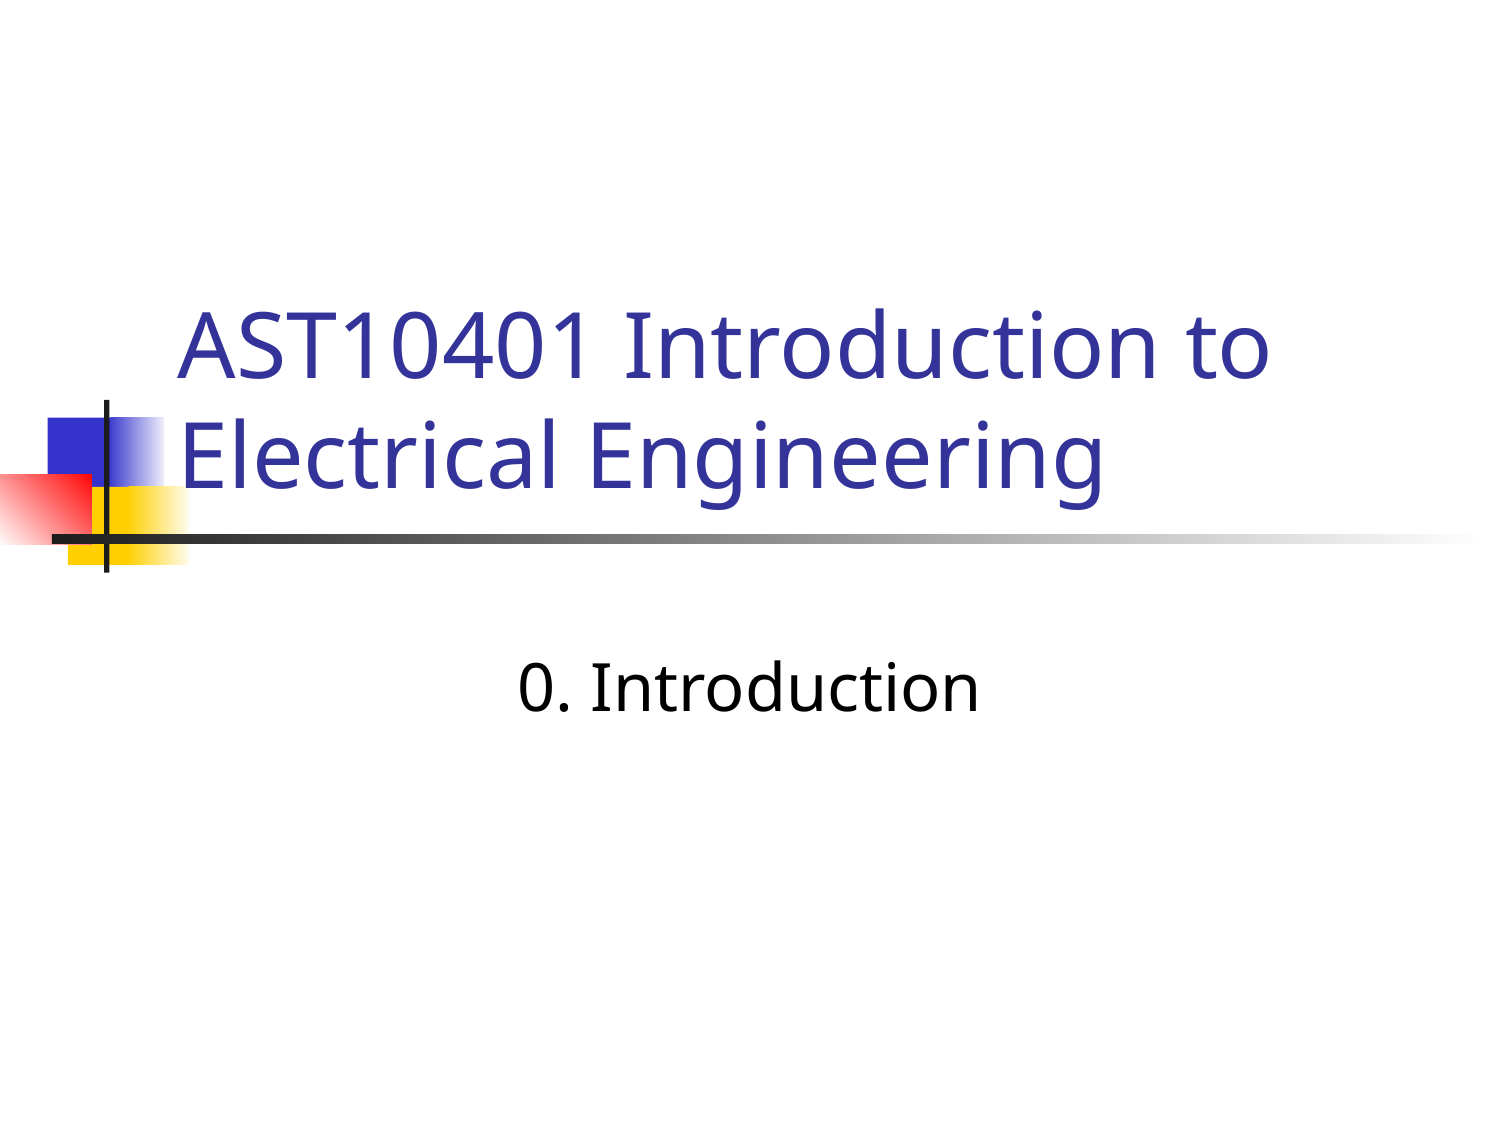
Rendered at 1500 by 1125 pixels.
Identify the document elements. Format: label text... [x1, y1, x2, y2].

subtitle 0. Introduction [225, 637, 1275, 925]
title AST10401 Introduction to Electrical Engineering [162, 275, 1438, 515]
